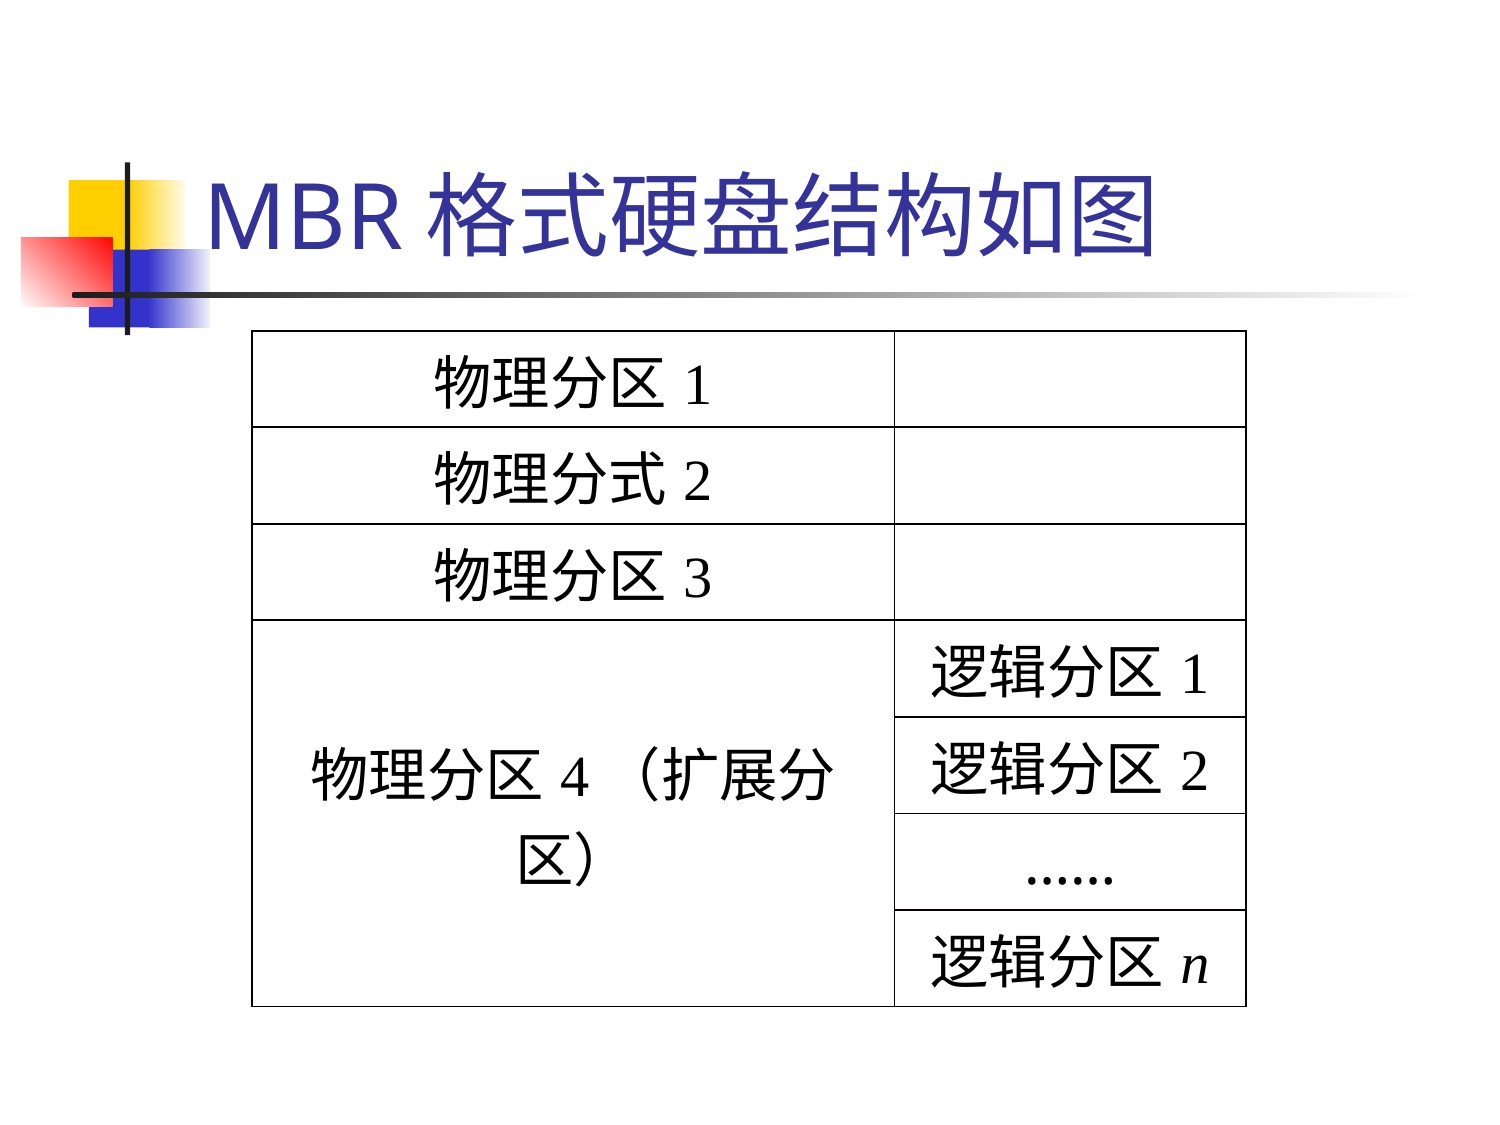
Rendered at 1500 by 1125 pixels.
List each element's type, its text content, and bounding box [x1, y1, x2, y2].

table_cell 物理分区4（扩展分区） [253, 621, 894, 1006]
title MBR格式硬盘结构如图 [188, 34, 1468, 276]
table_cell …… [895, 814, 1245, 909]
table_cell 物理分式2 [253, 428, 894, 523]
table_cell 逻辑分区2 [895, 718, 1245, 813]
table_cell 逻辑分区1 [895, 621, 1245, 716]
table_cell [895, 525, 1245, 619]
table_cell [895, 428, 1245, 523]
table_cell 物理分区3 [253, 525, 894, 619]
table_header [895, 332, 1245, 426]
table_header 物理分区1 [253, 332, 894, 426]
table_cell 逻辑分区n [895, 911, 1245, 1006]
